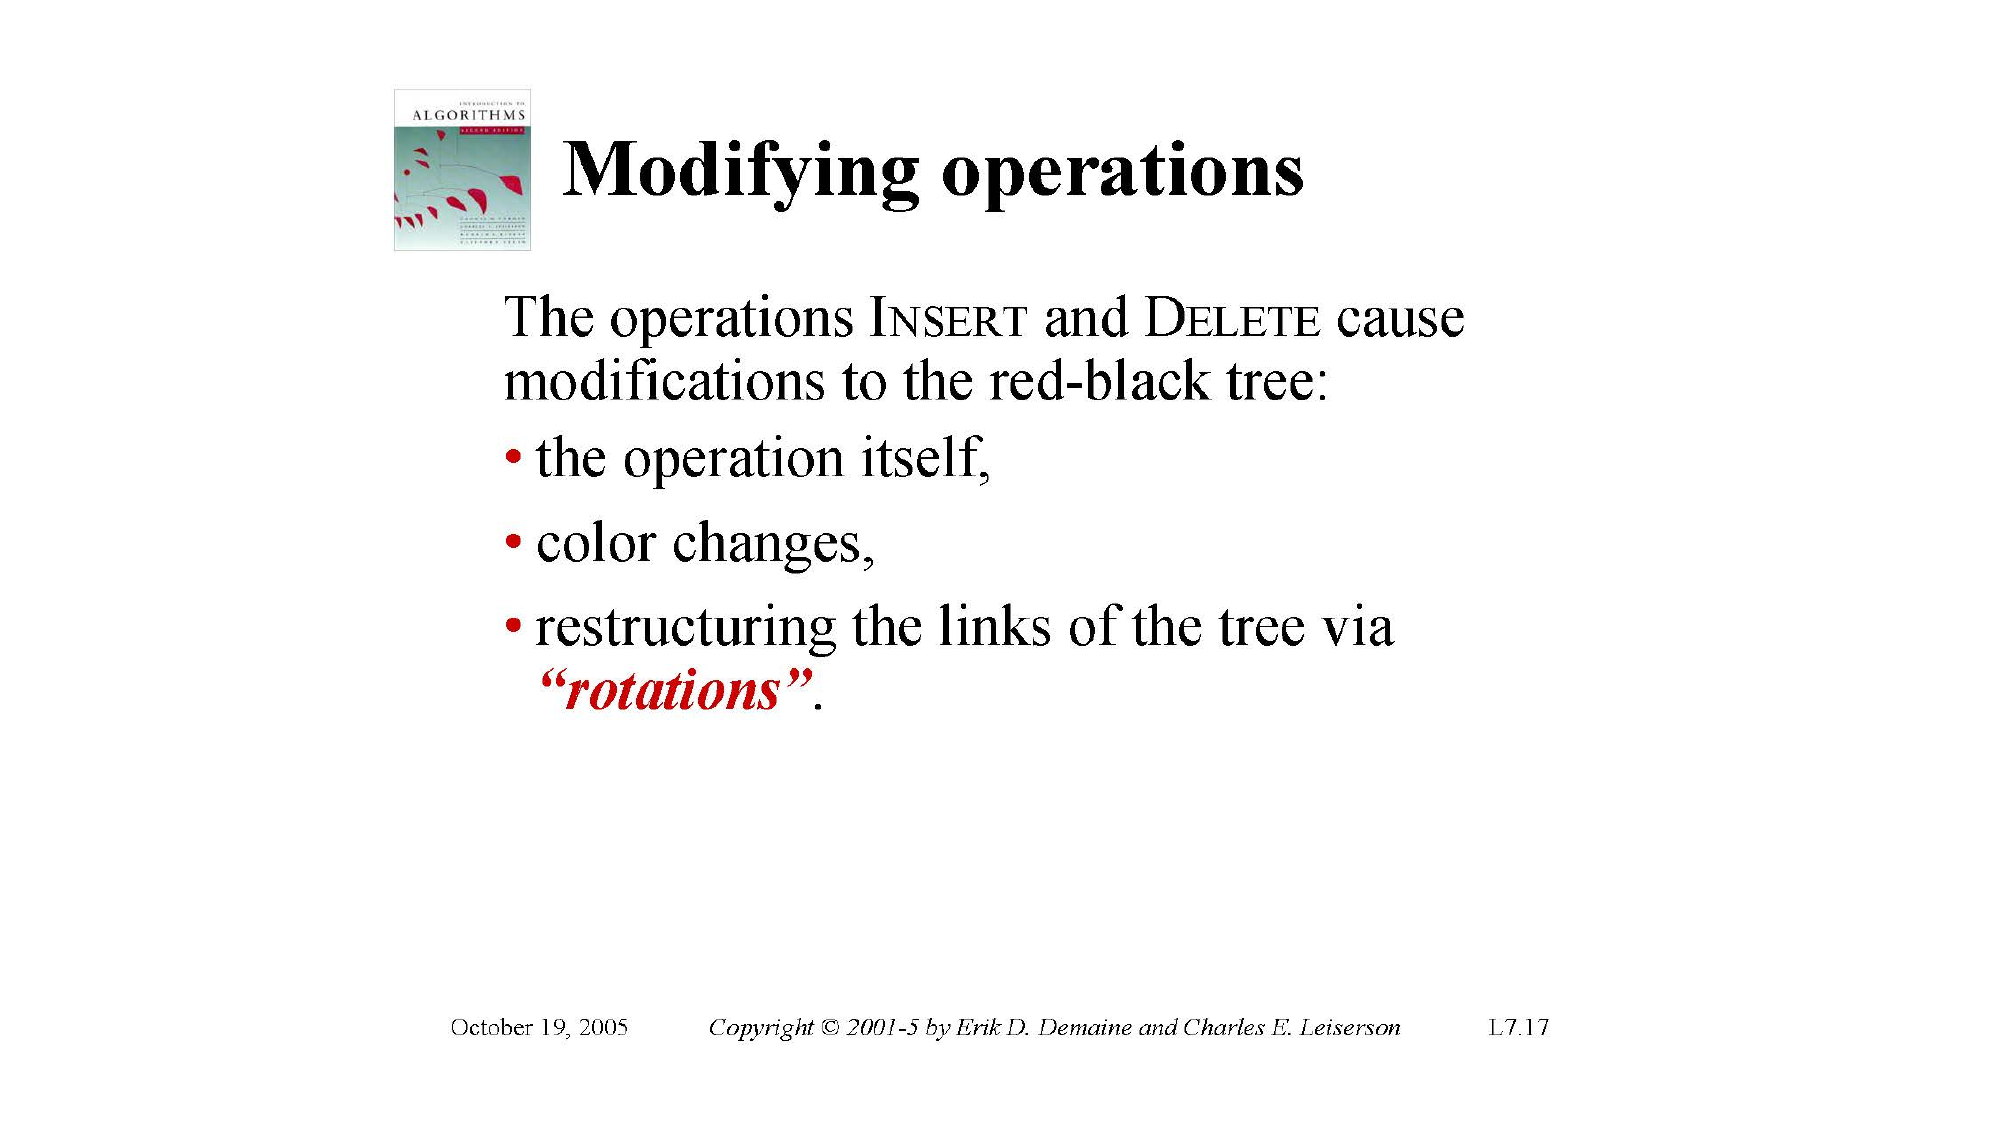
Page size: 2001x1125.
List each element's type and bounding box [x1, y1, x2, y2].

picture [271, 0, 1728, 1125]
